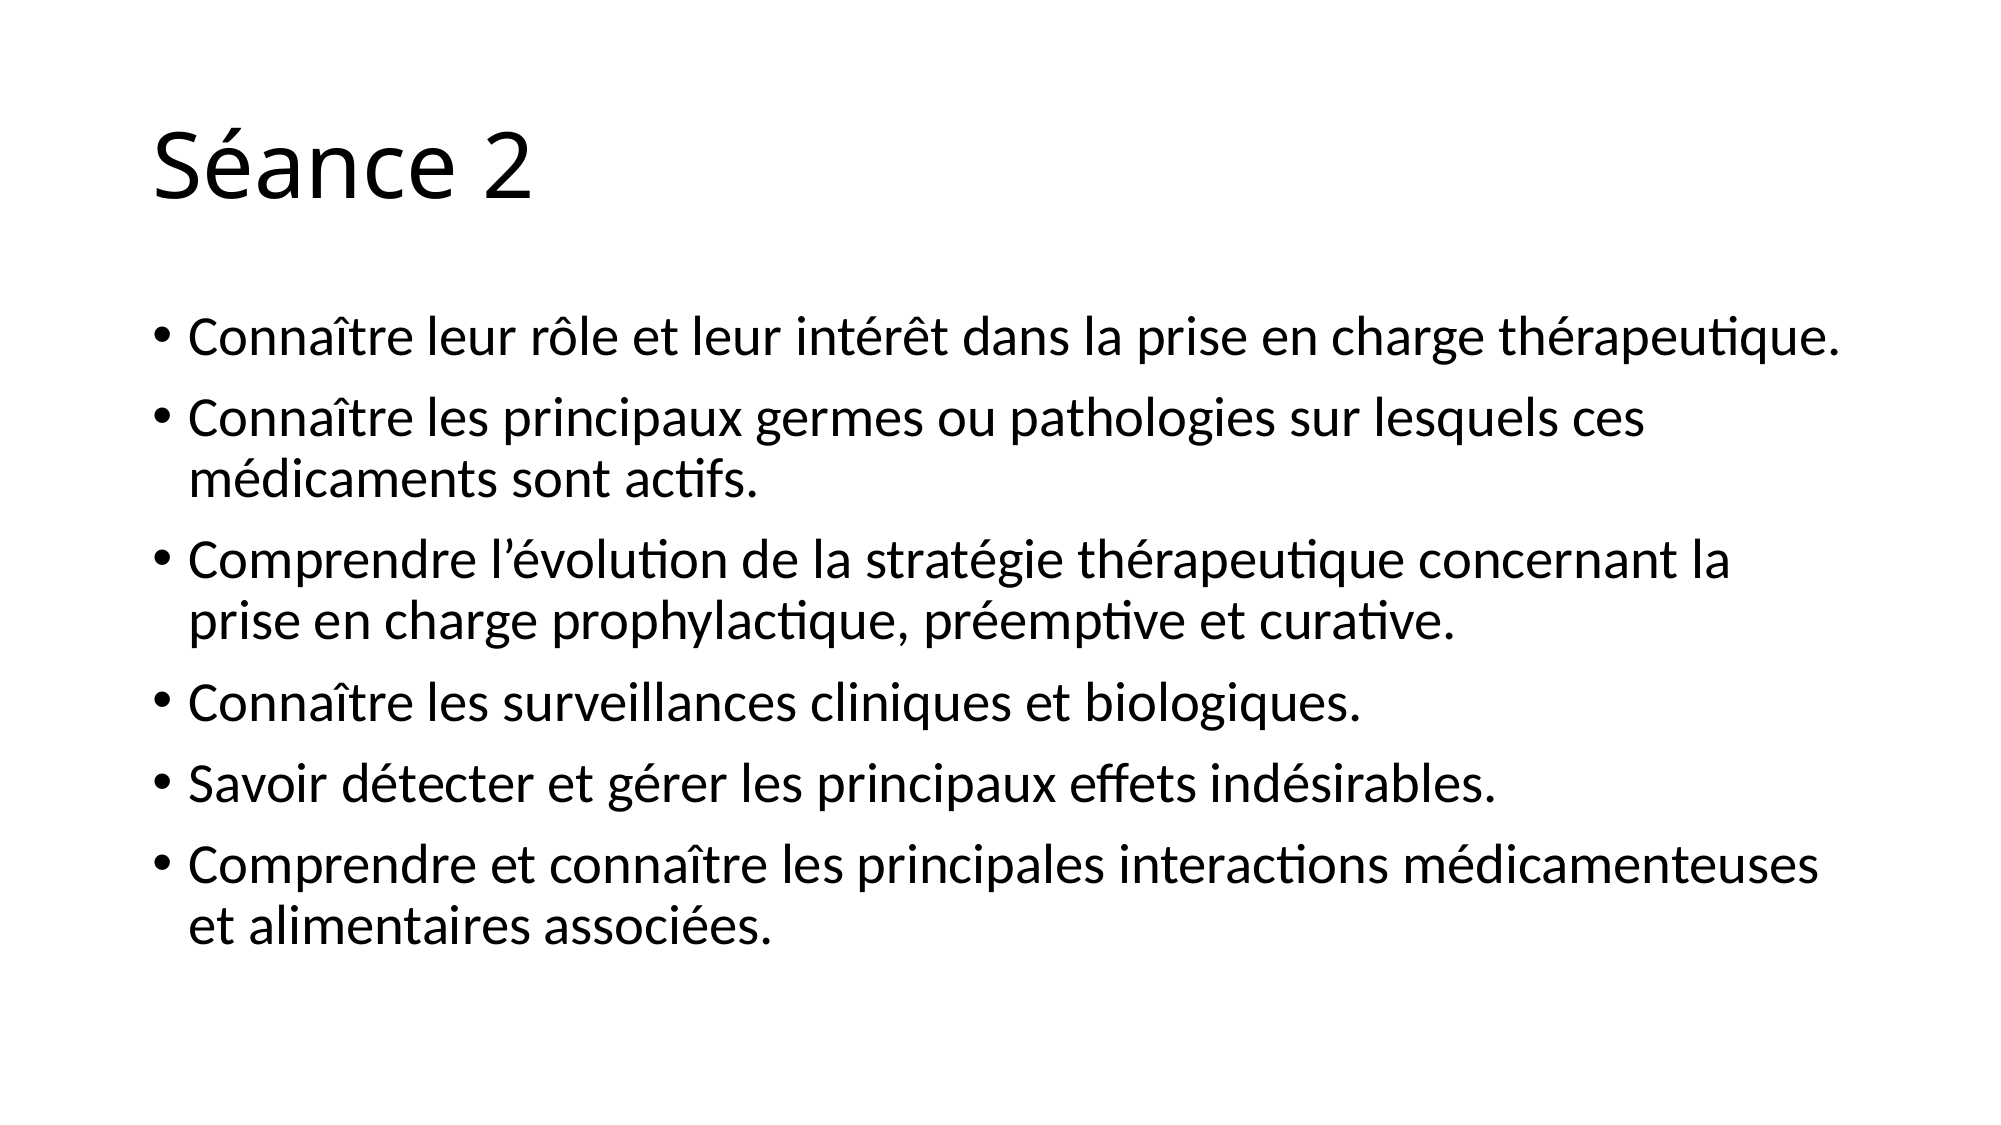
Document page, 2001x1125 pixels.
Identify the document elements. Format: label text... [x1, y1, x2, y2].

list Connaître leur rôle et leur intérêt dans la prise en charge thérapeutique. Connaître les principaux germes ou pathologies sur lesquels ces médicaments sont actifs. Comprendre l’évolution de la stratégie thérapeutique concernant la prise en charge prophylactique, préemptive et curative. Connaître les surveillances cliniques et biologiques. Savoir détecter et gérer les principaux effets indésirables. Comprendre et connaître les principales interactions médicamenteuses et alimentaires associées. [137, 299, 1863, 1014]
title Séance 2 [137, 59, 1863, 278]
